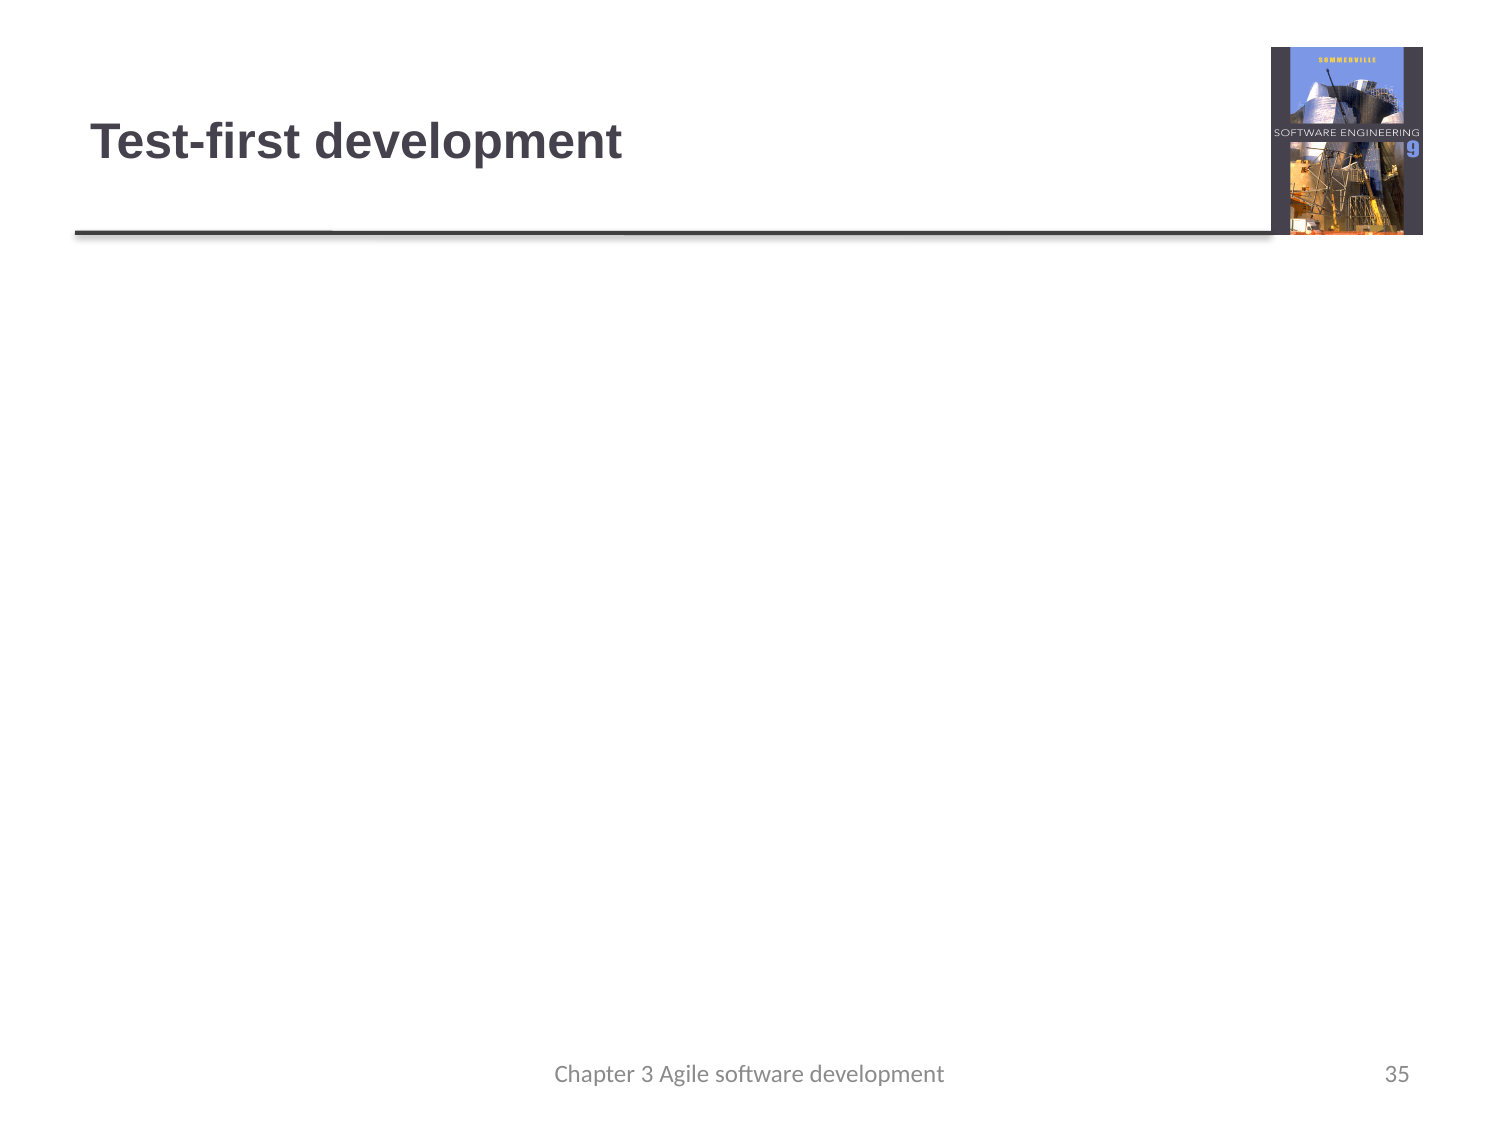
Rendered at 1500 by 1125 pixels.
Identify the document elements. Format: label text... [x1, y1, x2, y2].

picture [1272, 47, 1423, 235]
slide_number 35 [1074, 1042, 1425, 1103]
title Test-first development [74, 44, 1272, 233]
footer Chapter 3 Agile software development [512, 1042, 988, 1103]
